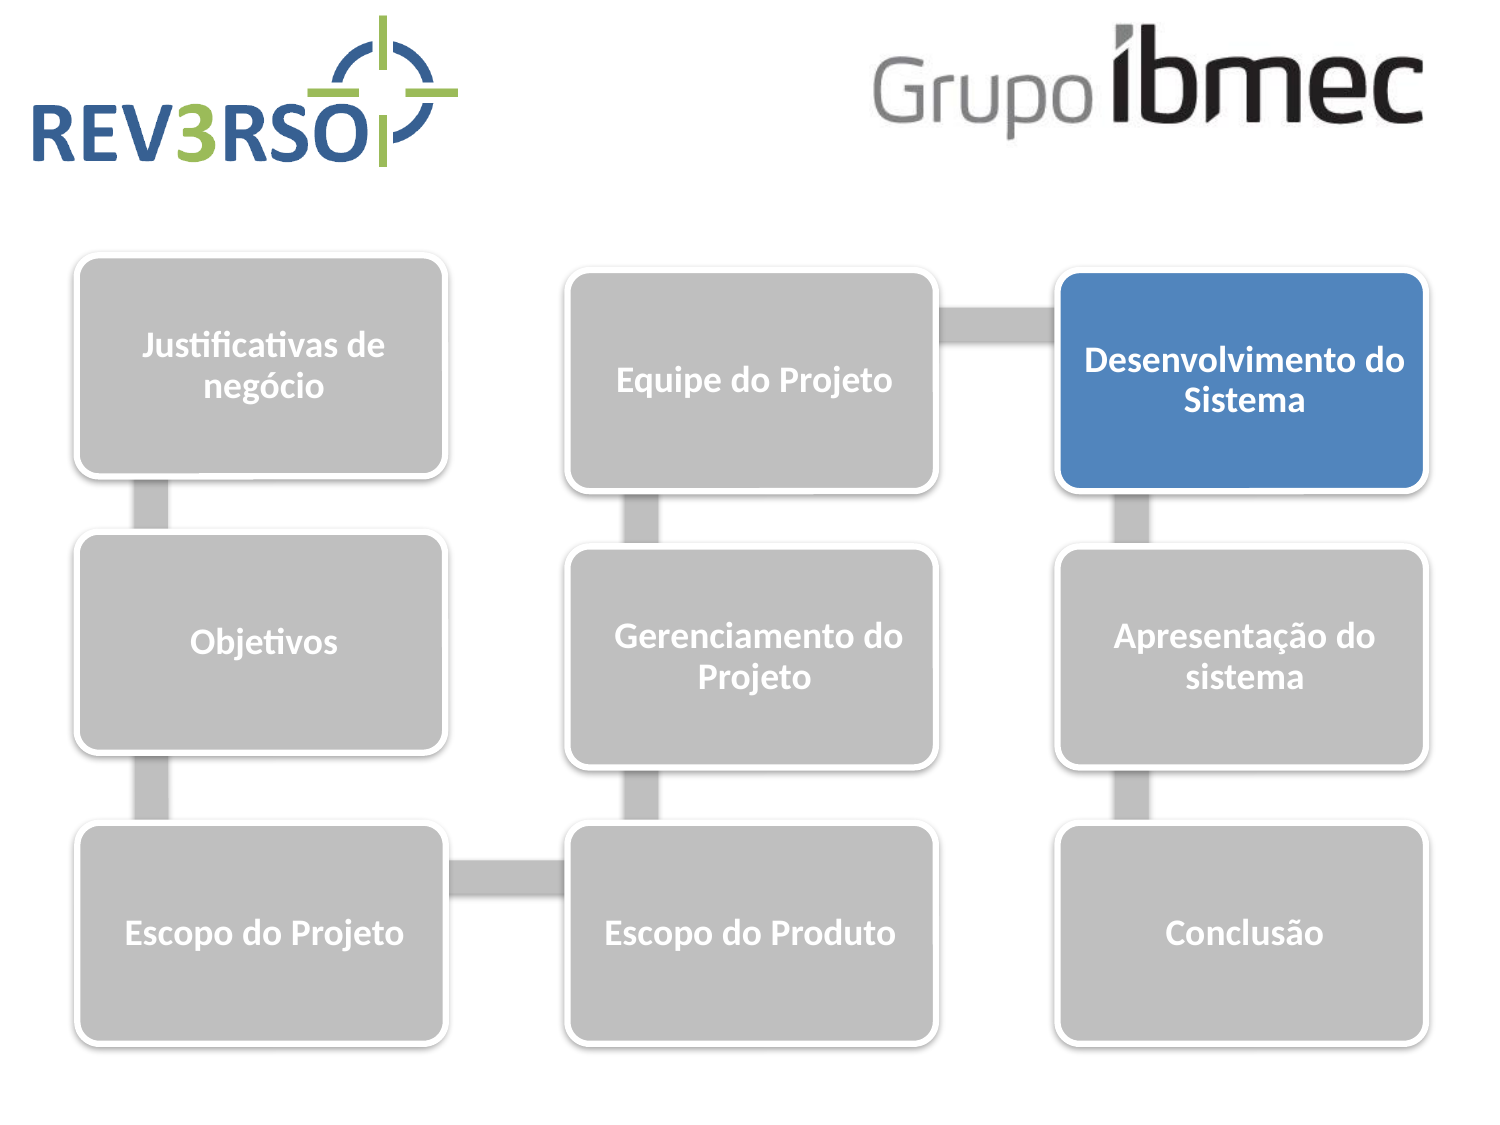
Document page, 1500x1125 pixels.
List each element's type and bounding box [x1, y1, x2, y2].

text_box [76, 243, 1427, 1071]
picture [868, 17, 1424, 148]
picture [29, 13, 461, 173]
